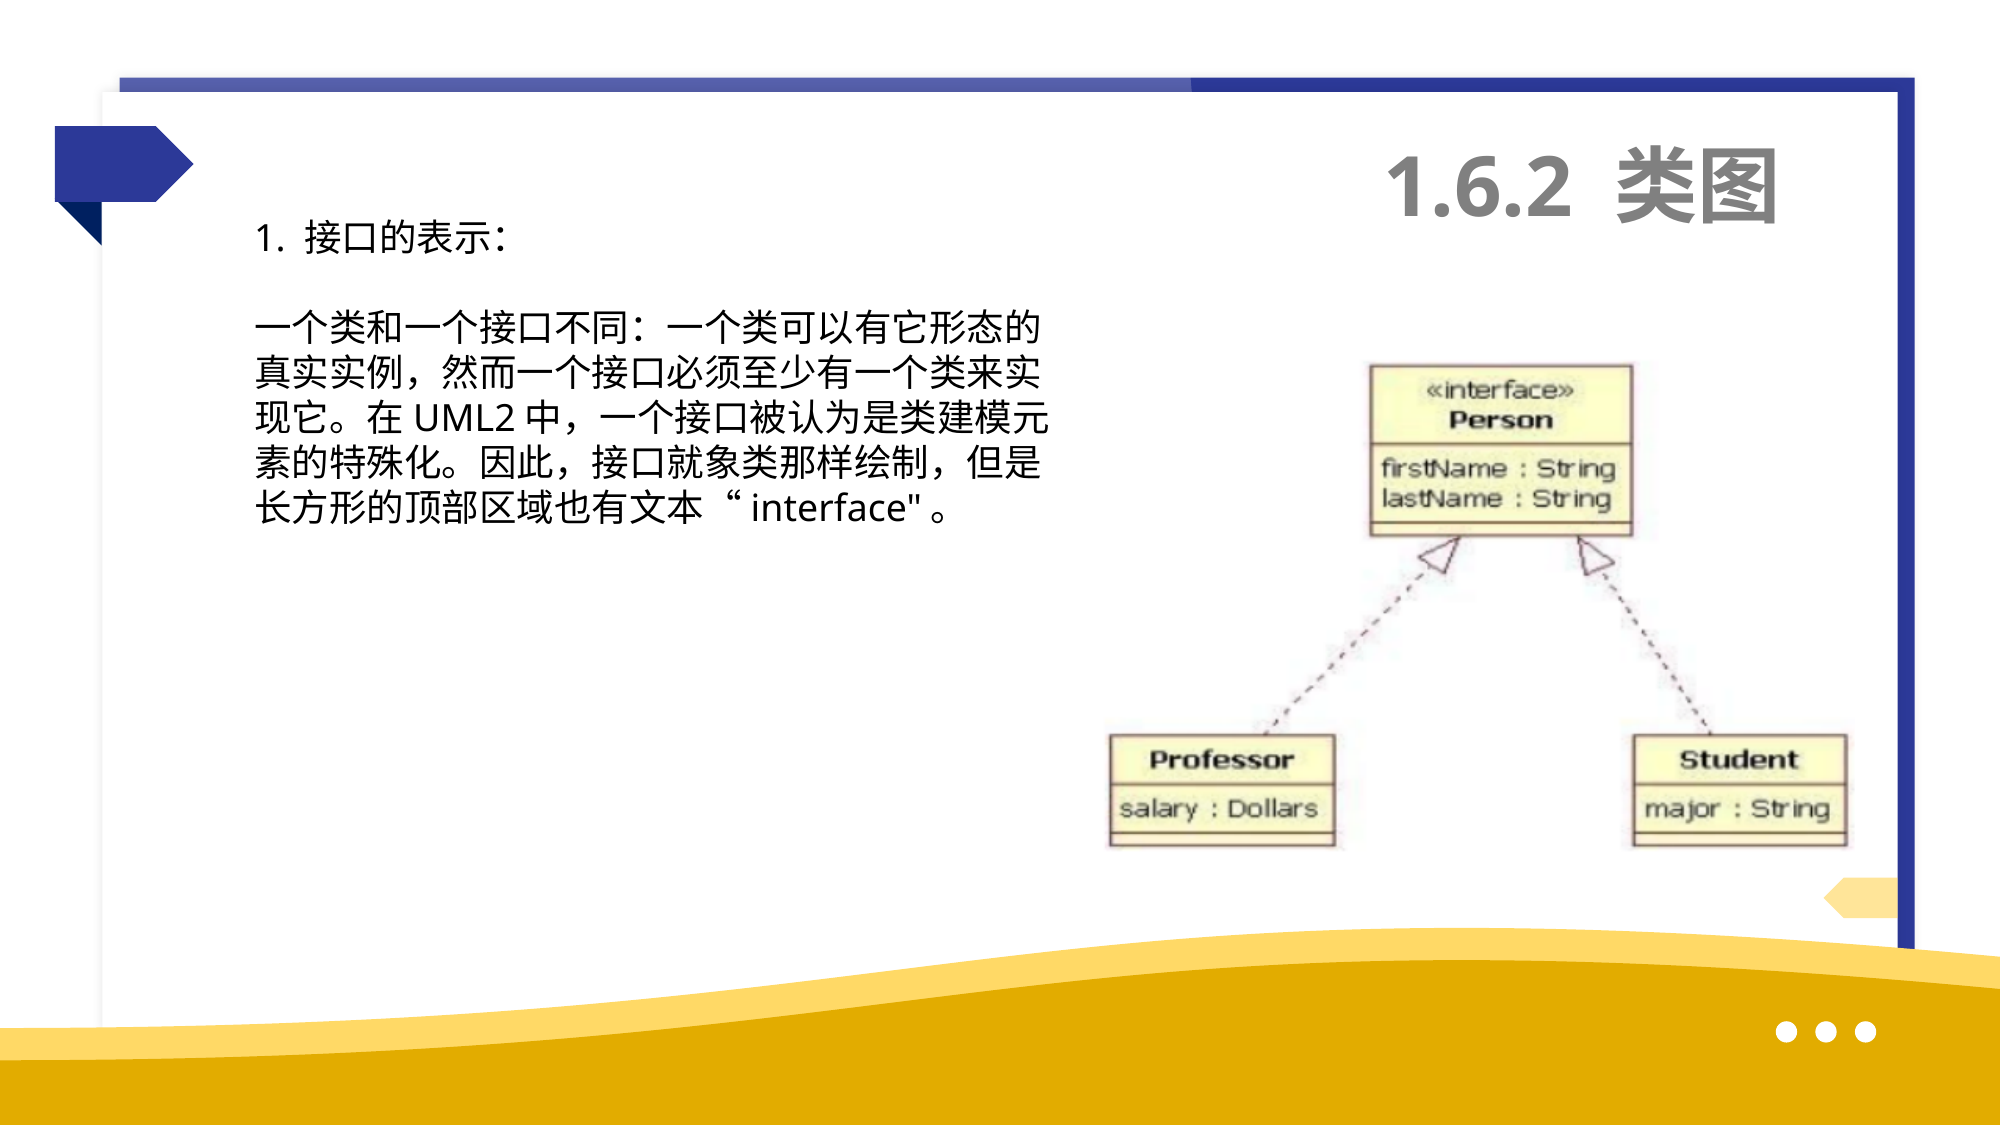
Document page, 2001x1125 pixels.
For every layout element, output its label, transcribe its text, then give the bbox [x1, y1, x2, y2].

picture [1088, 349, 1869, 864]
text_box 1. 接口的表示： 一个类和一个接口不同：一个类可以有它形态的真实实例，然而一个接口必须至少有一个类来实现它。在UML2中，一个接口被认为是类建模元素的特殊化。因此，接口就象类那样绘制，但是长方形的顶部区域也有文本“interface"。 [239, 206, 1089, 537]
text_box 1.6.2 类图 [1368, 125, 1874, 240]
